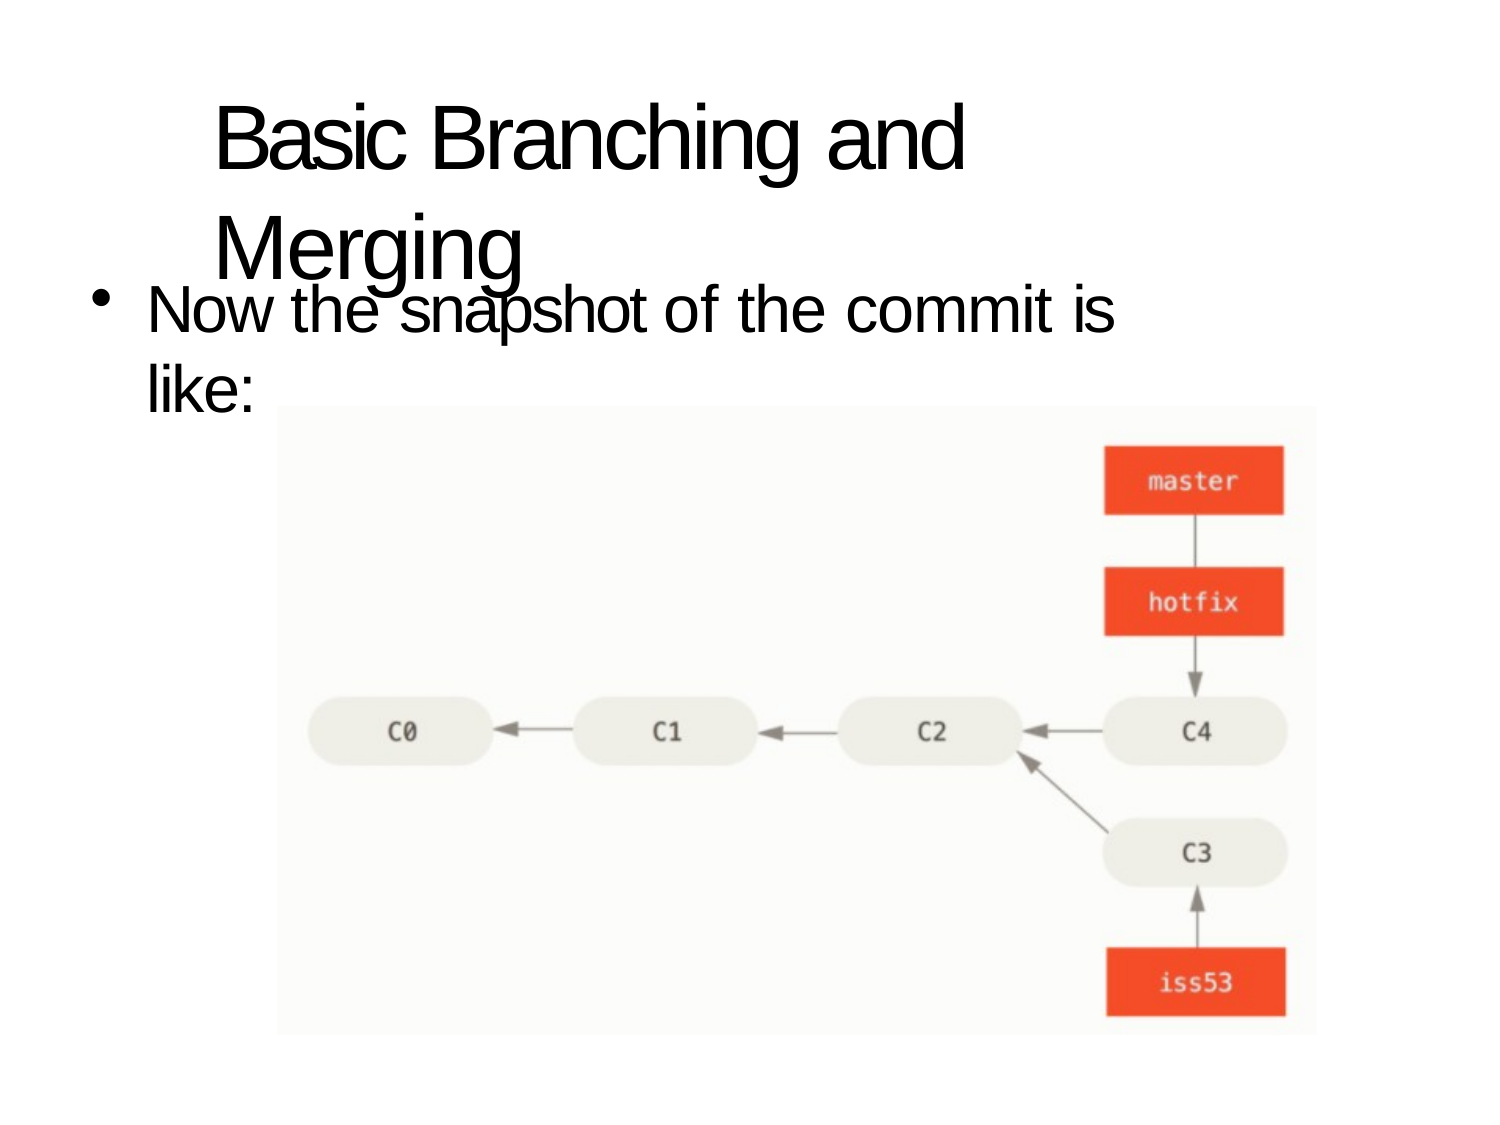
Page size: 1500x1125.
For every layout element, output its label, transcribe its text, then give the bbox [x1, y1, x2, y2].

text_box [277, 406, 1317, 1035]
text_box Now the snapshot of the commit is like: [87, 263, 1222, 426]
title Basic Branching and Merging [210, 75, 1290, 298]
